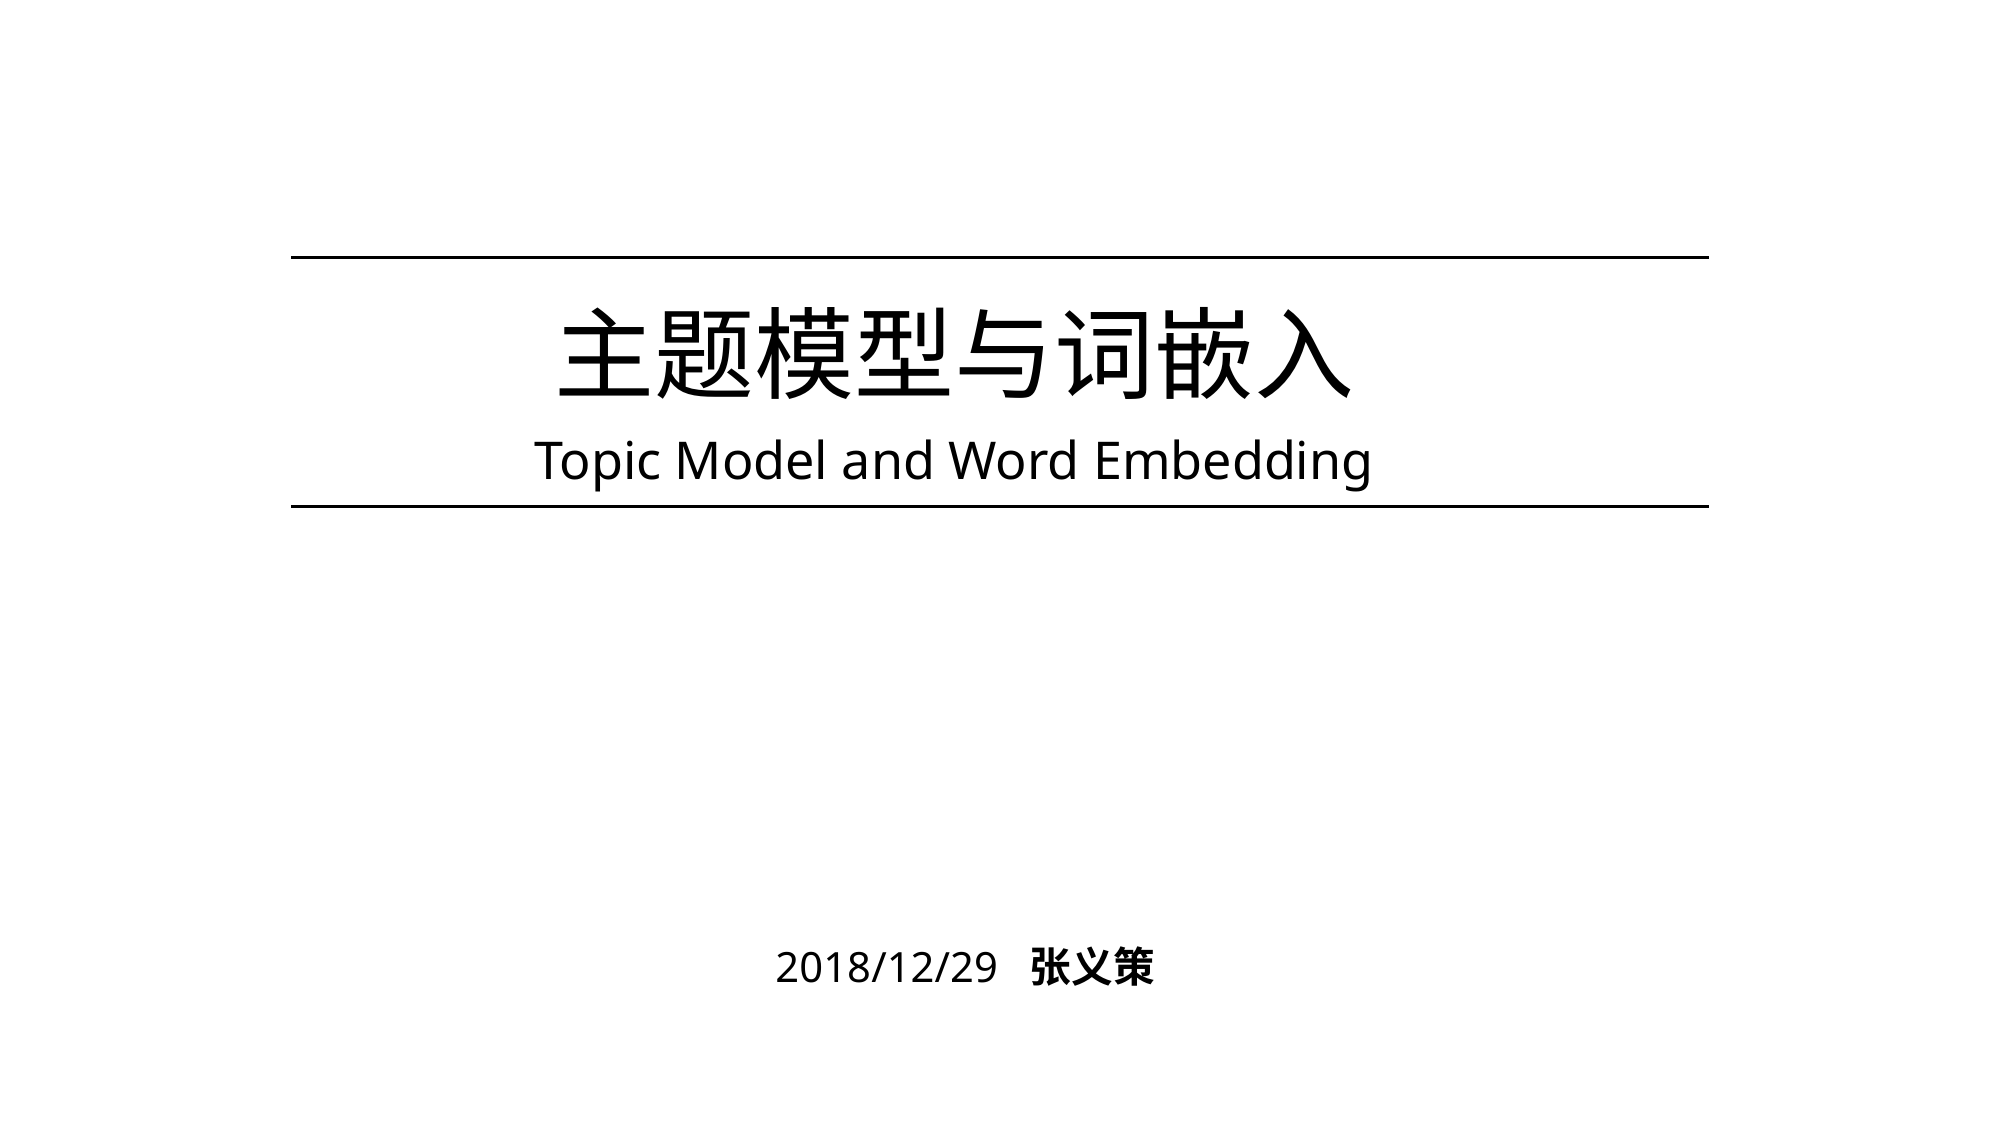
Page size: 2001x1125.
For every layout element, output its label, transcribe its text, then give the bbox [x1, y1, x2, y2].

text_box 主题模型与词嵌入 Topic Model and Word Embedding [375, 259, 1533, 497]
text_box 2018/12/29 张义策 [635, 908, 1296, 999]
